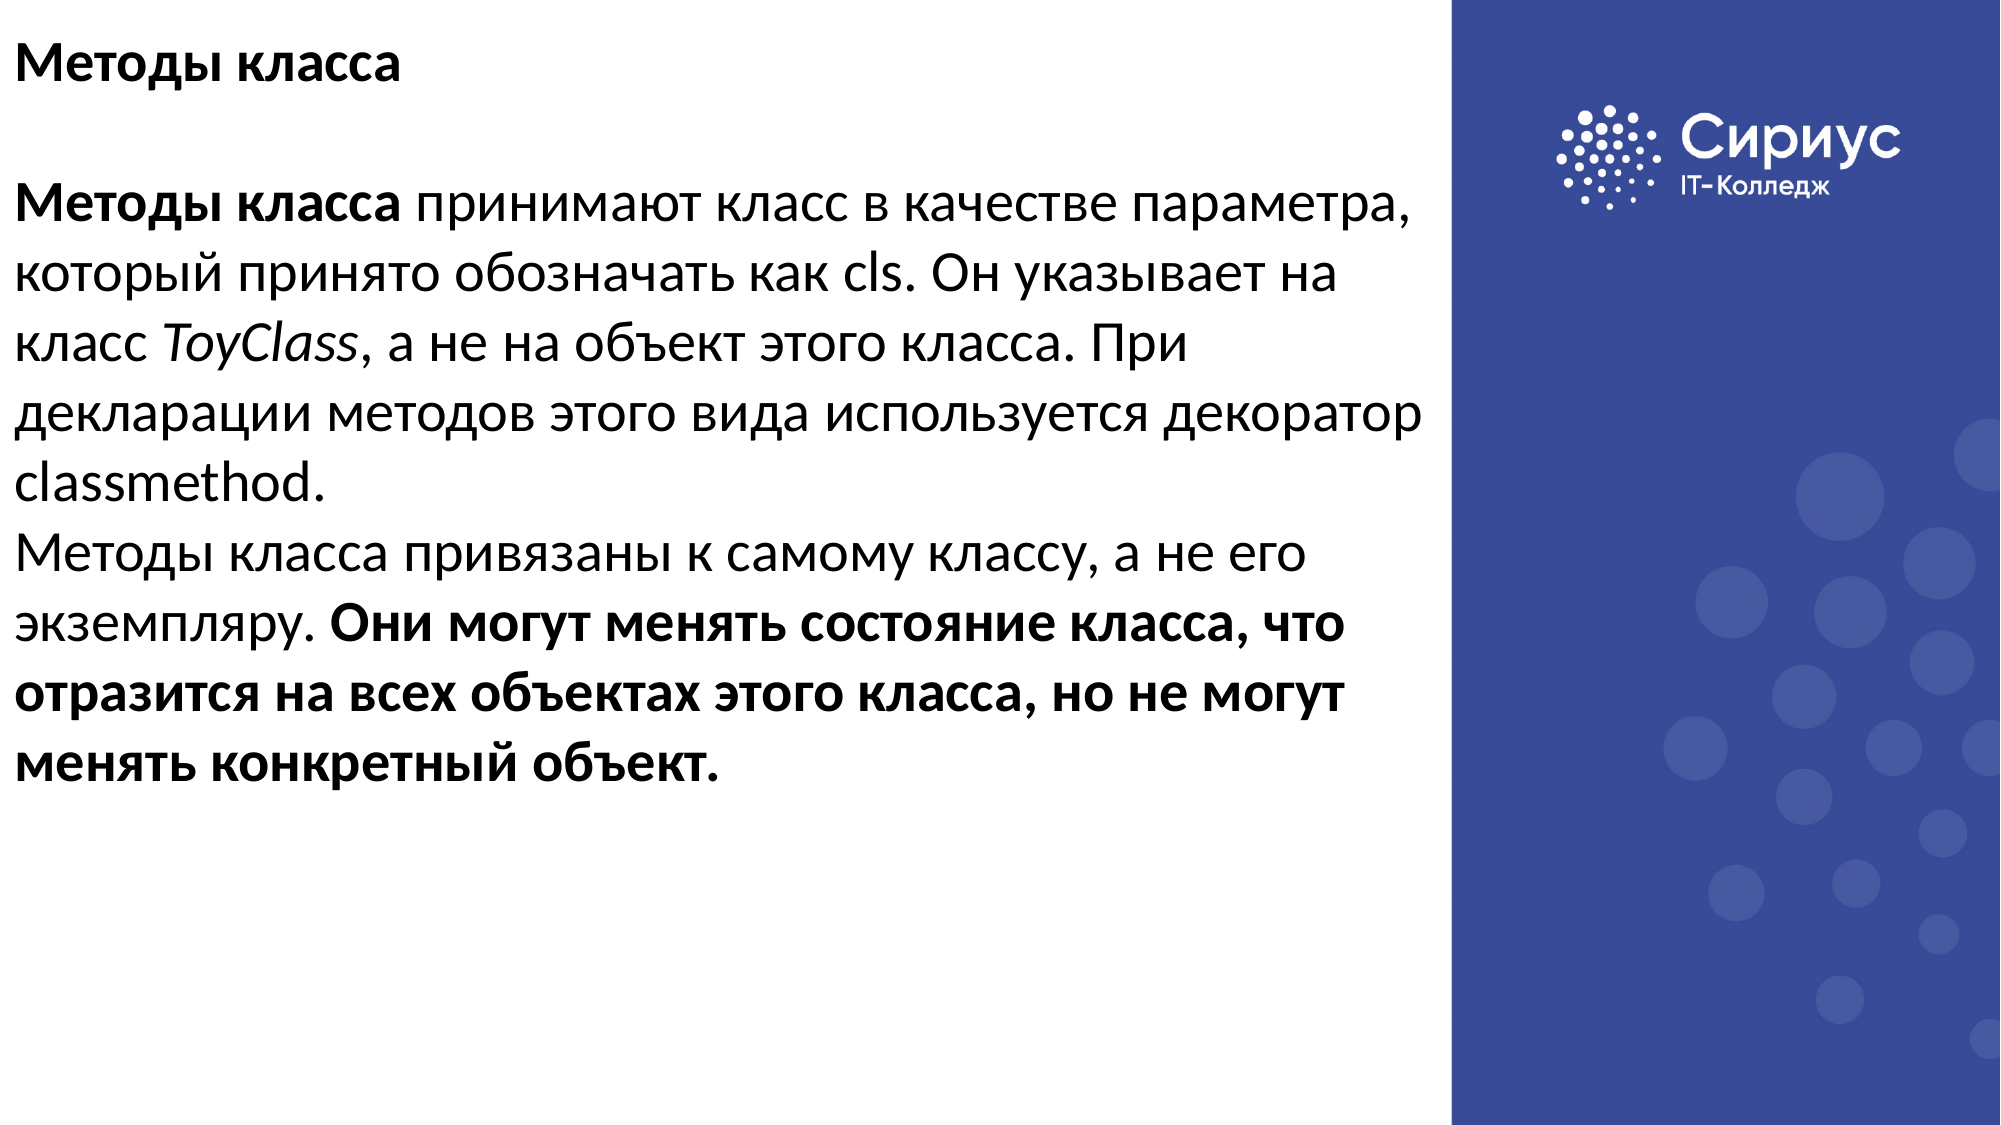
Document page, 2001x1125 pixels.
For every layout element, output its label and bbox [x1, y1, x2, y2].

list [0, 0, 2000, 1125]
